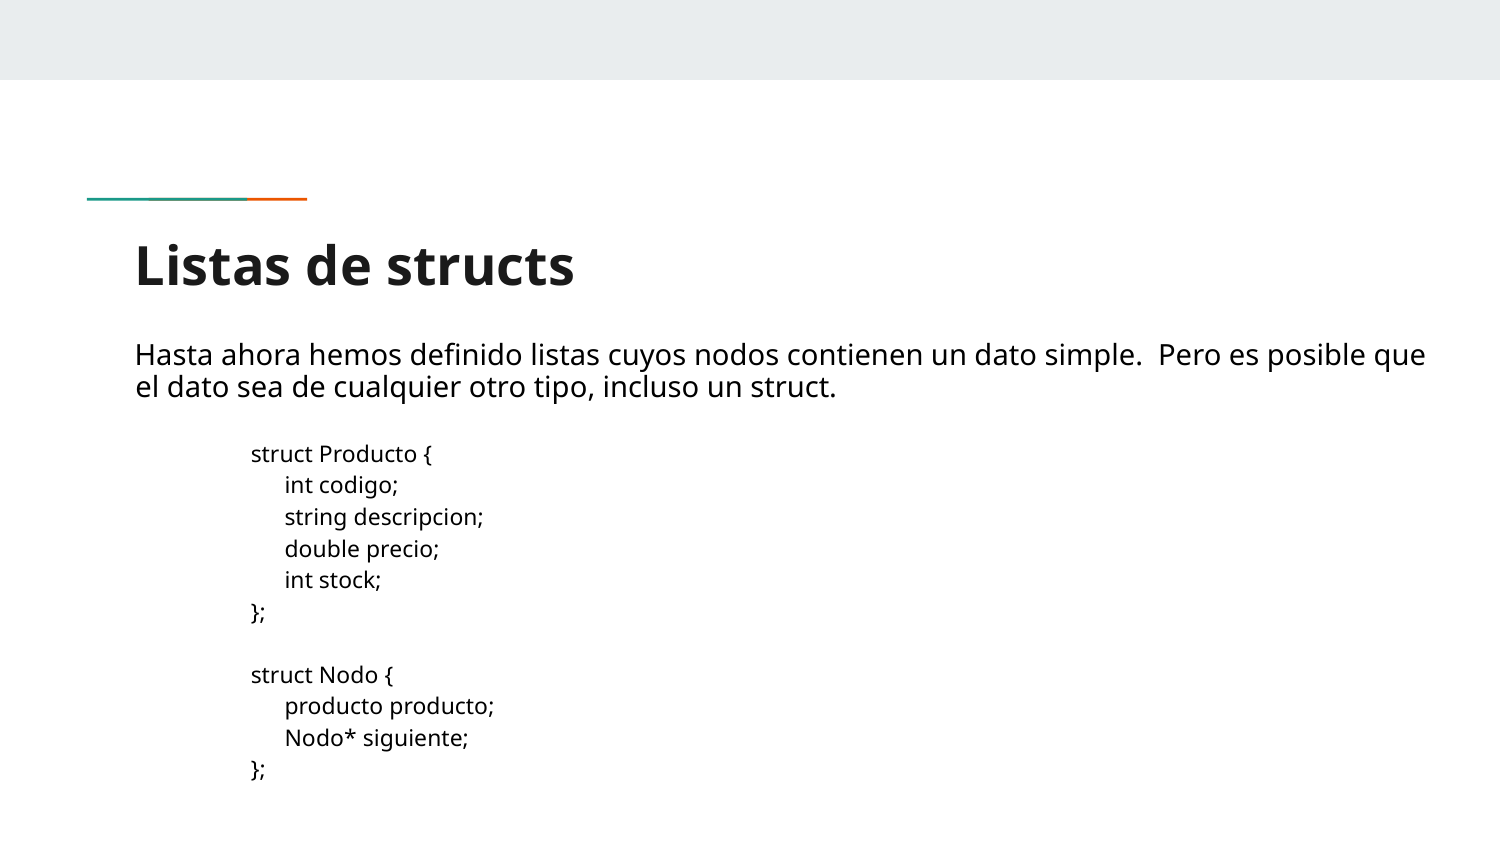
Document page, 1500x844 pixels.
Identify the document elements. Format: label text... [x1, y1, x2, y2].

title Listas de structs [119, 216, 1381, 305]
list Hasta ahora hemos definido listas cuyos nodos contienen un dato simple. Pero es posible que el dato sea de cualquier otro tipo, incluso un struct. struct Producto { int codigo; string descripcion; double precio; int stock; }; struct Nodo { producto producto; Nodo* siguiente; }; [119, 323, 1456, 811]
